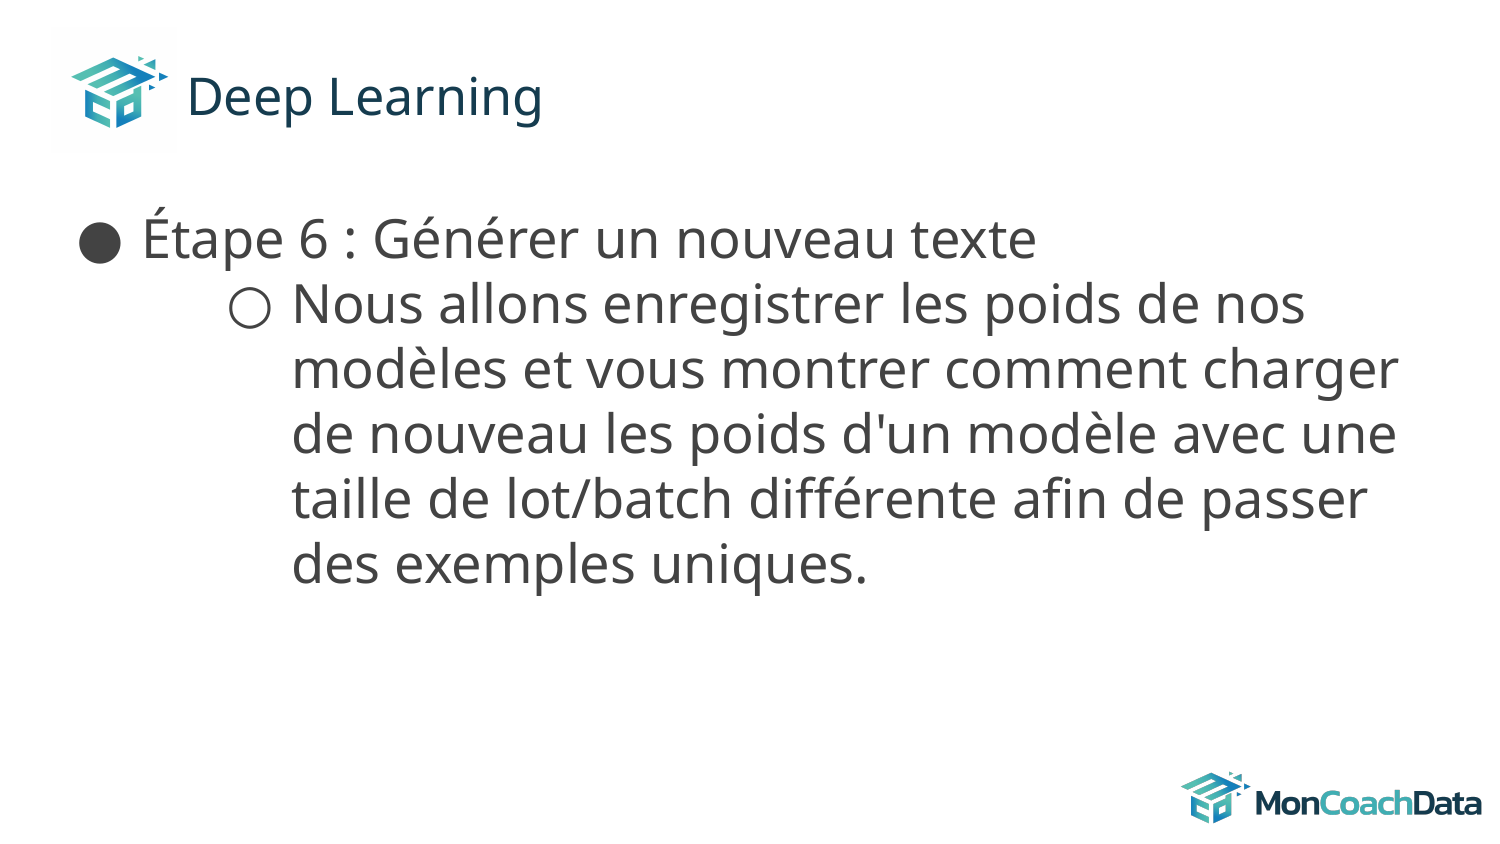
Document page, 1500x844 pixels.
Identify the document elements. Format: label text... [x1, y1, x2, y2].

picture [51, 27, 177, 153]
list Étape 6 : Générer un nouveau texte Nous allons enregistrer les poids de nos modèles et vous montrer comment charger de nouveau les poids d'un modèle avec une taille de lot/batch différente afin de passer des exemples uniques. [51, 189, 1476, 750]
title Deep Learning [171, 48, 1449, 143]
picture [1162, 750, 1500, 844]
